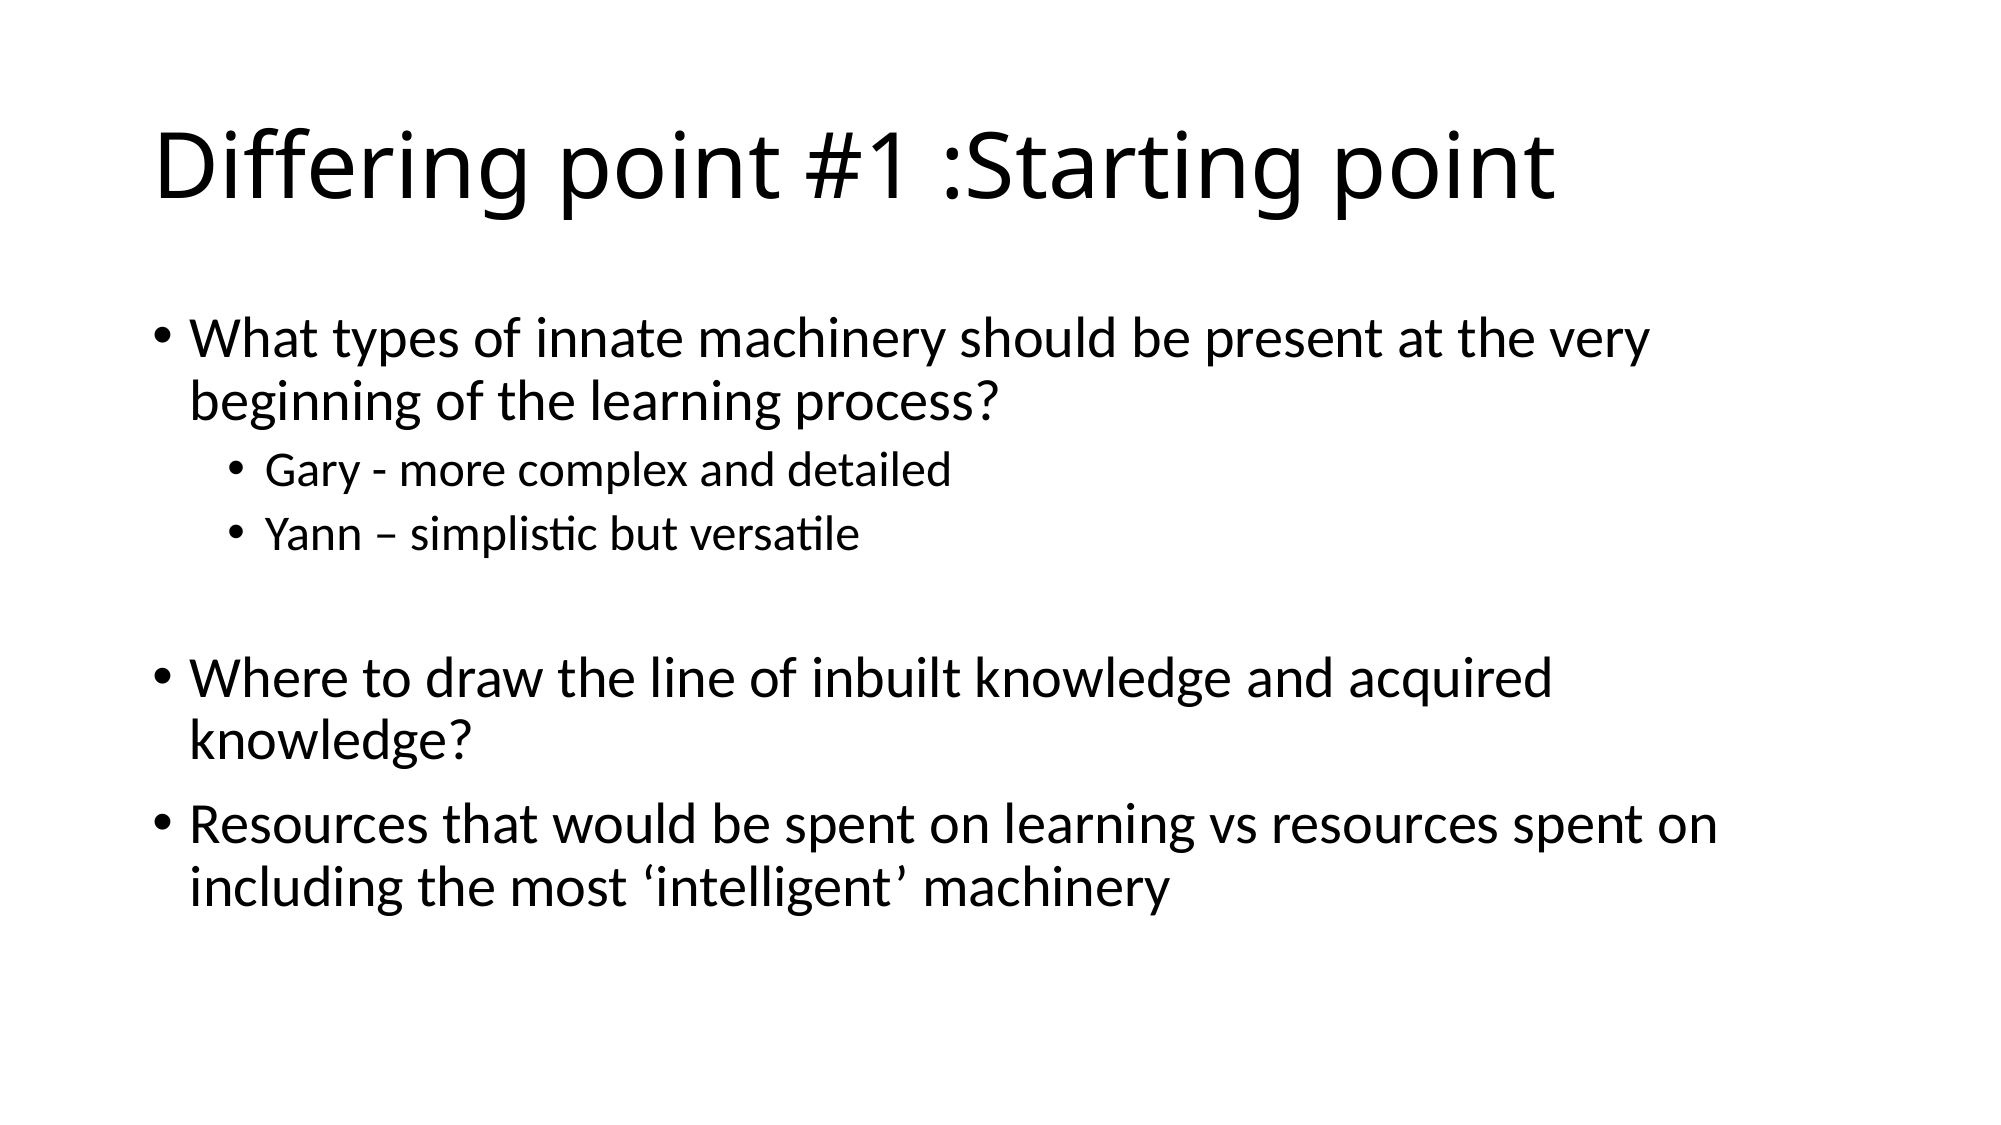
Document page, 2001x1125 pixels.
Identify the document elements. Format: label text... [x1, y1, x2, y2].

list What types of innate machinery should be present at the very beginning of the learning process? Gary - more complex and detailed Yann – simplistic but versatile Where to draw the line of inbuilt knowledge and acquired knowledge? Resources that would be spent on learning vs resources spent on including the most ‘intelligent’ machinery [137, 299, 1863, 1014]
title Differing point #1 :Starting point [137, 59, 1863, 278]
